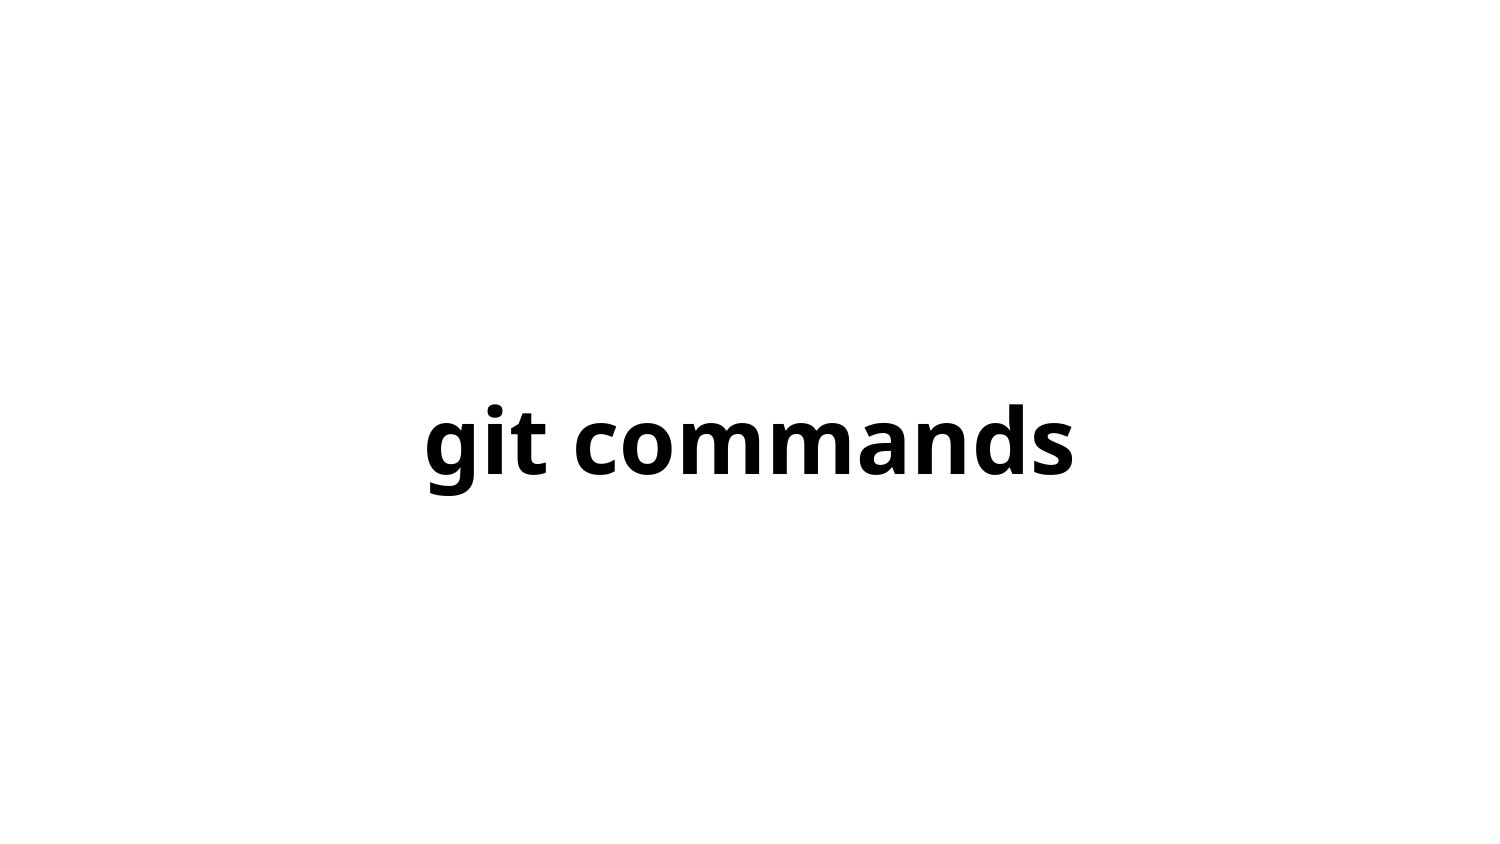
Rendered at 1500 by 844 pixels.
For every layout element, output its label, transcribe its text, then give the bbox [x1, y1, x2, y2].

title git commands [221, 372, 1278, 501]
